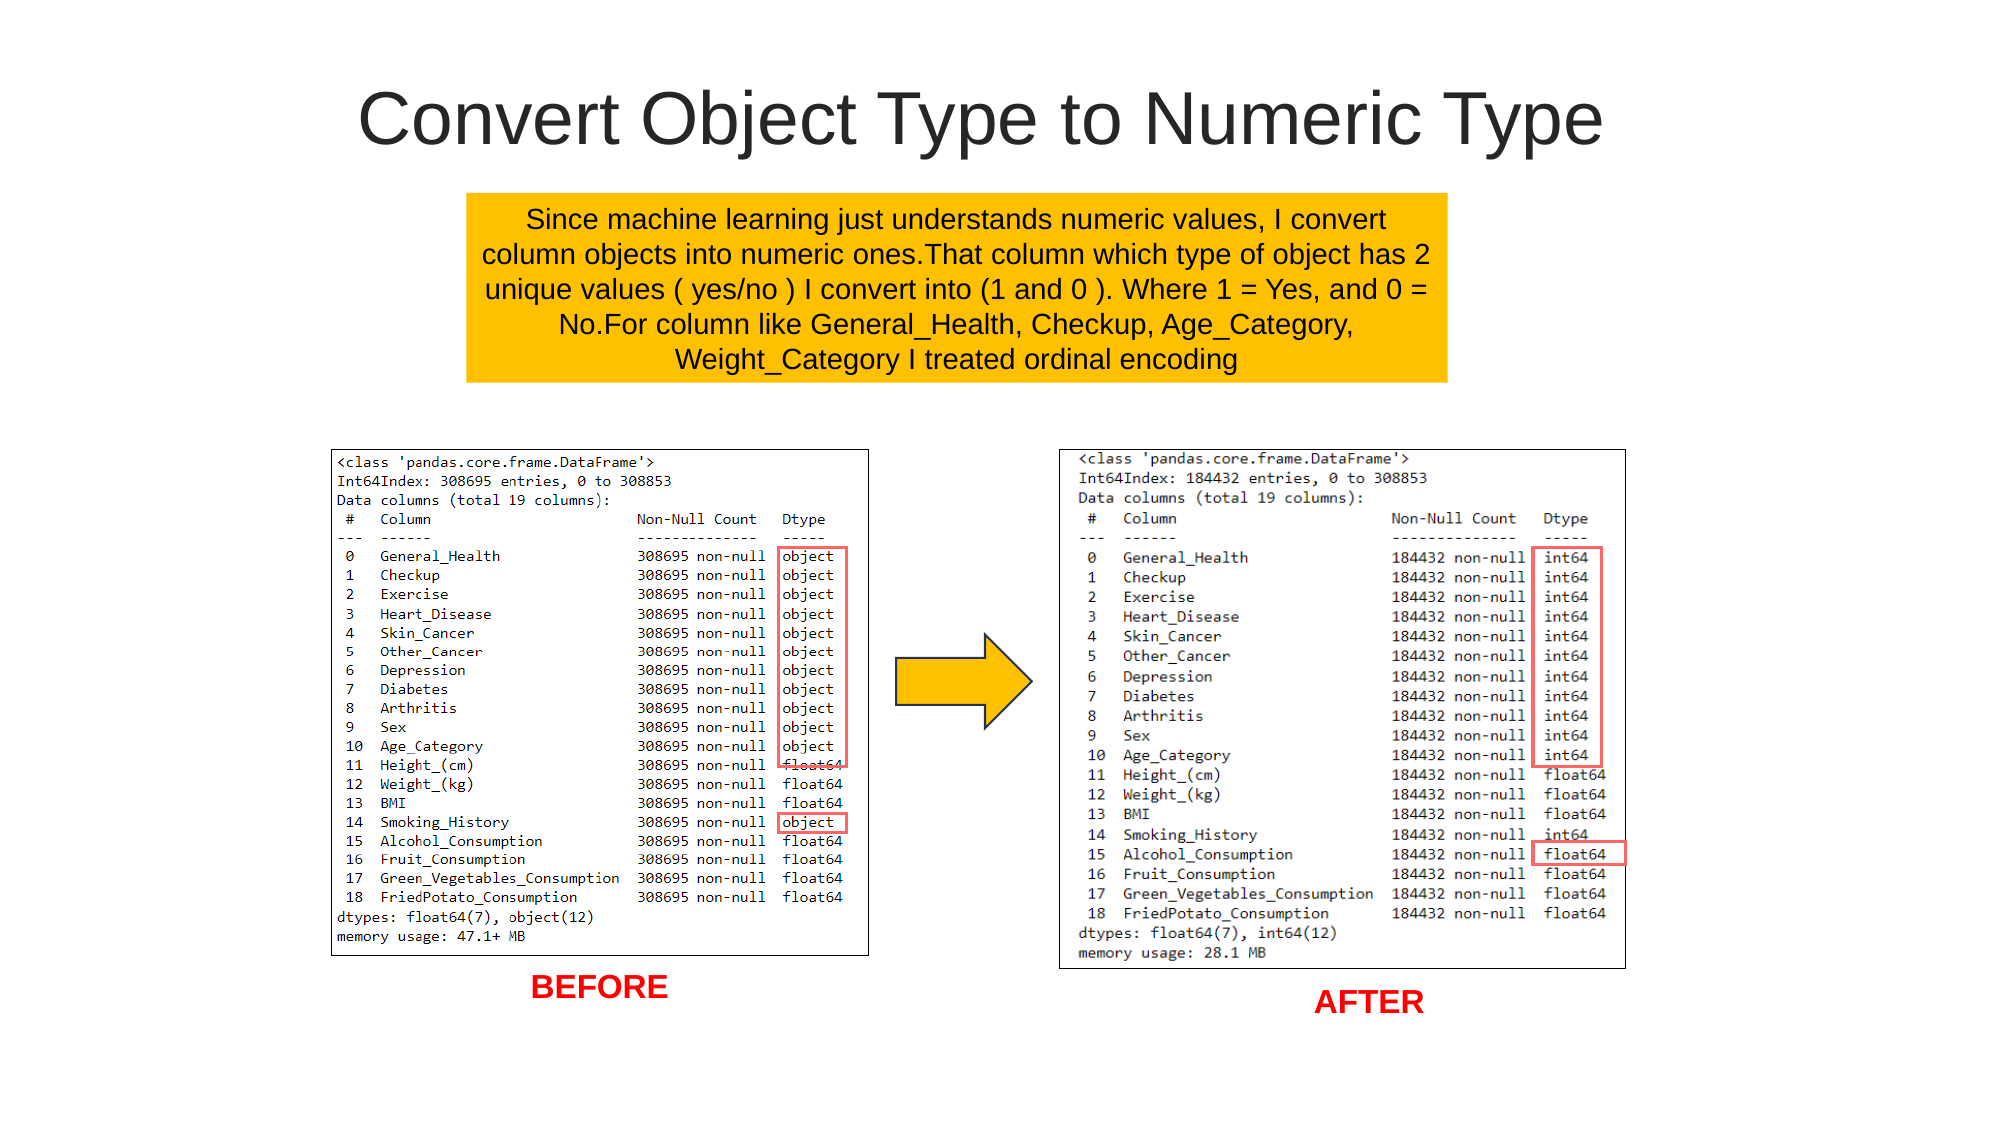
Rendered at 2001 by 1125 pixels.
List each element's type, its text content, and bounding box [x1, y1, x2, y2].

text_box Since machine learning just understands numeric values, I convert column objects into numeric ones.That column which type of object has 2 unique values ( yes/no ) I convert into (1 and 0 ). Where 1 = Yes, and 0 = No.For column like General_Health, Checkup, Age_Category, Weight_Category I treated ordinal encoding [466, 192, 1448, 383]
text_box AFTER [1112, 972, 1626, 1028]
picture [1059, 449, 1626, 969]
text_box [895, 631, 1034, 731]
picture [331, 449, 869, 956]
text_box BEFORE [343, 957, 857, 1012]
list Convert Object Type to Numeric Type [256, 61, 1708, 181]
